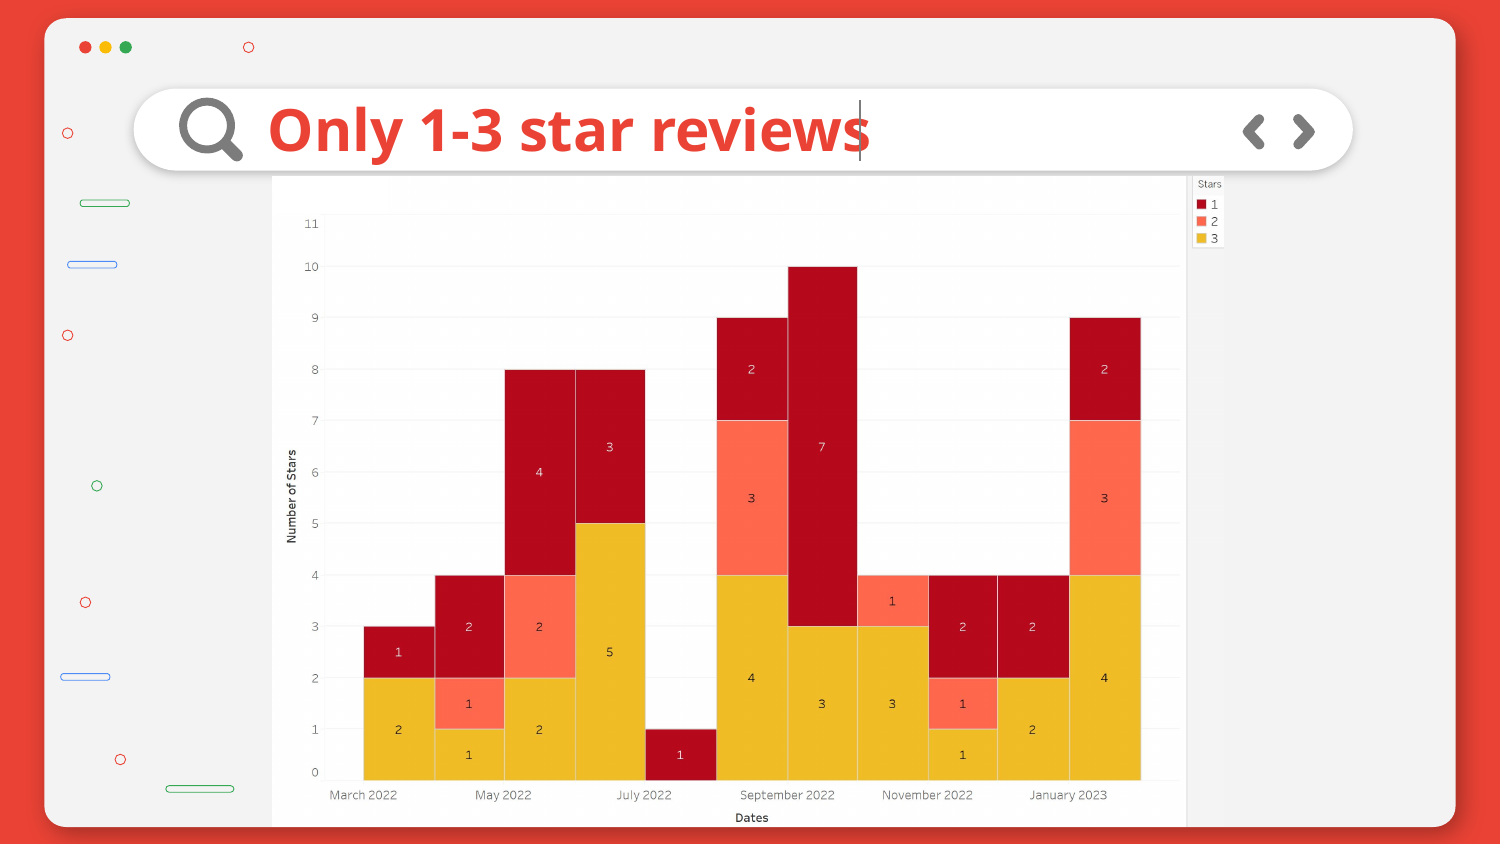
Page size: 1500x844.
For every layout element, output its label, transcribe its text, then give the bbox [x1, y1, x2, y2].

text_box [1293, 114, 1315, 150]
picture [272, 176, 1224, 827]
title Only 1-3 star reviews [252, 89, 1317, 168]
text_box [1242, 114, 1265, 150]
